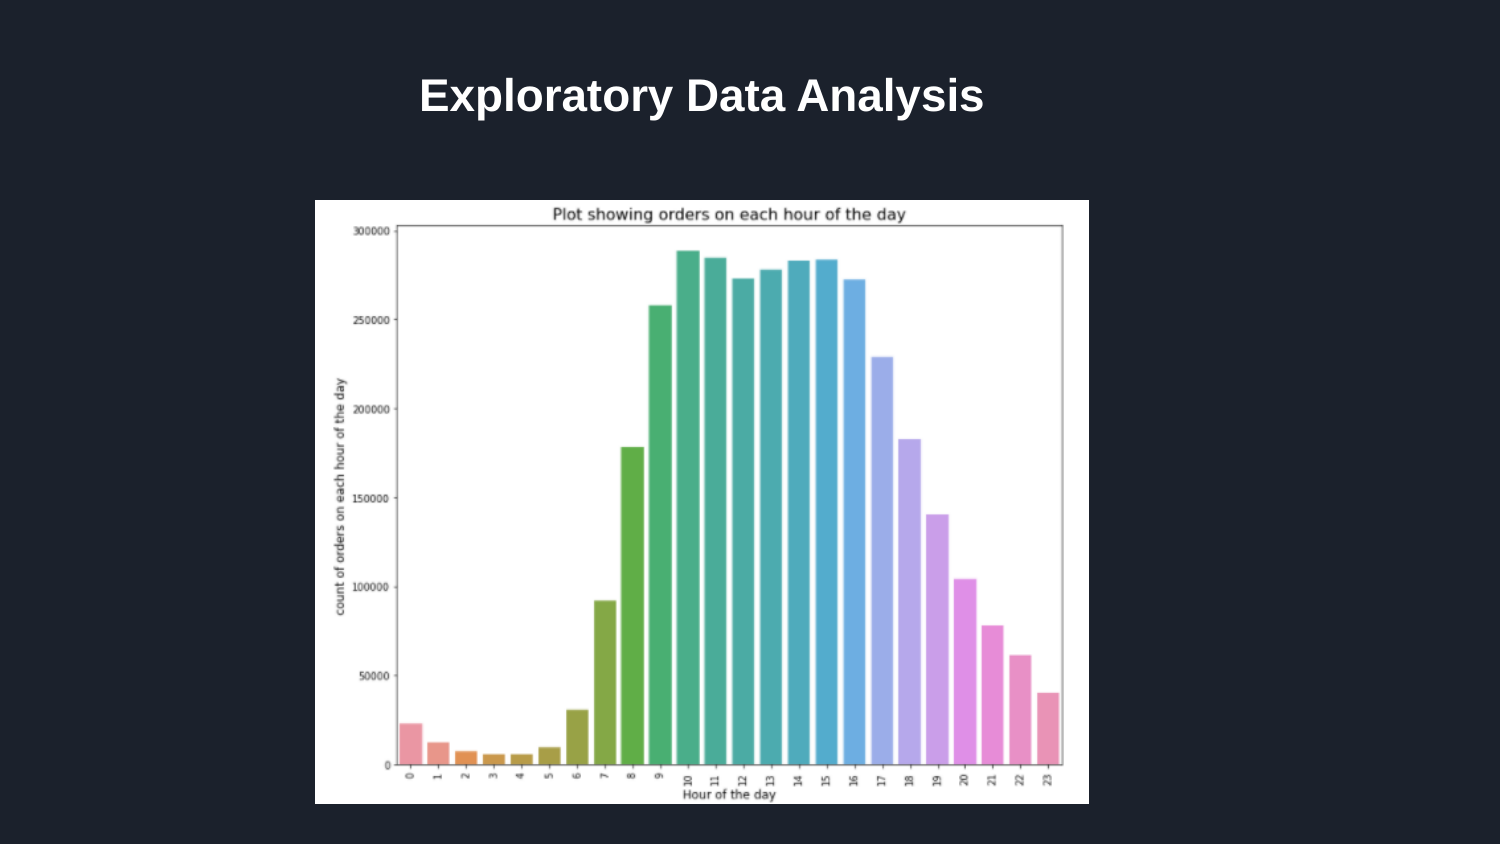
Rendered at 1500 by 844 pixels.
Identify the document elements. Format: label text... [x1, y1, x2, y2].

text_box Exploratory Data Analysis [197, 36, 1207, 196]
picture [315, 200, 1089, 804]
